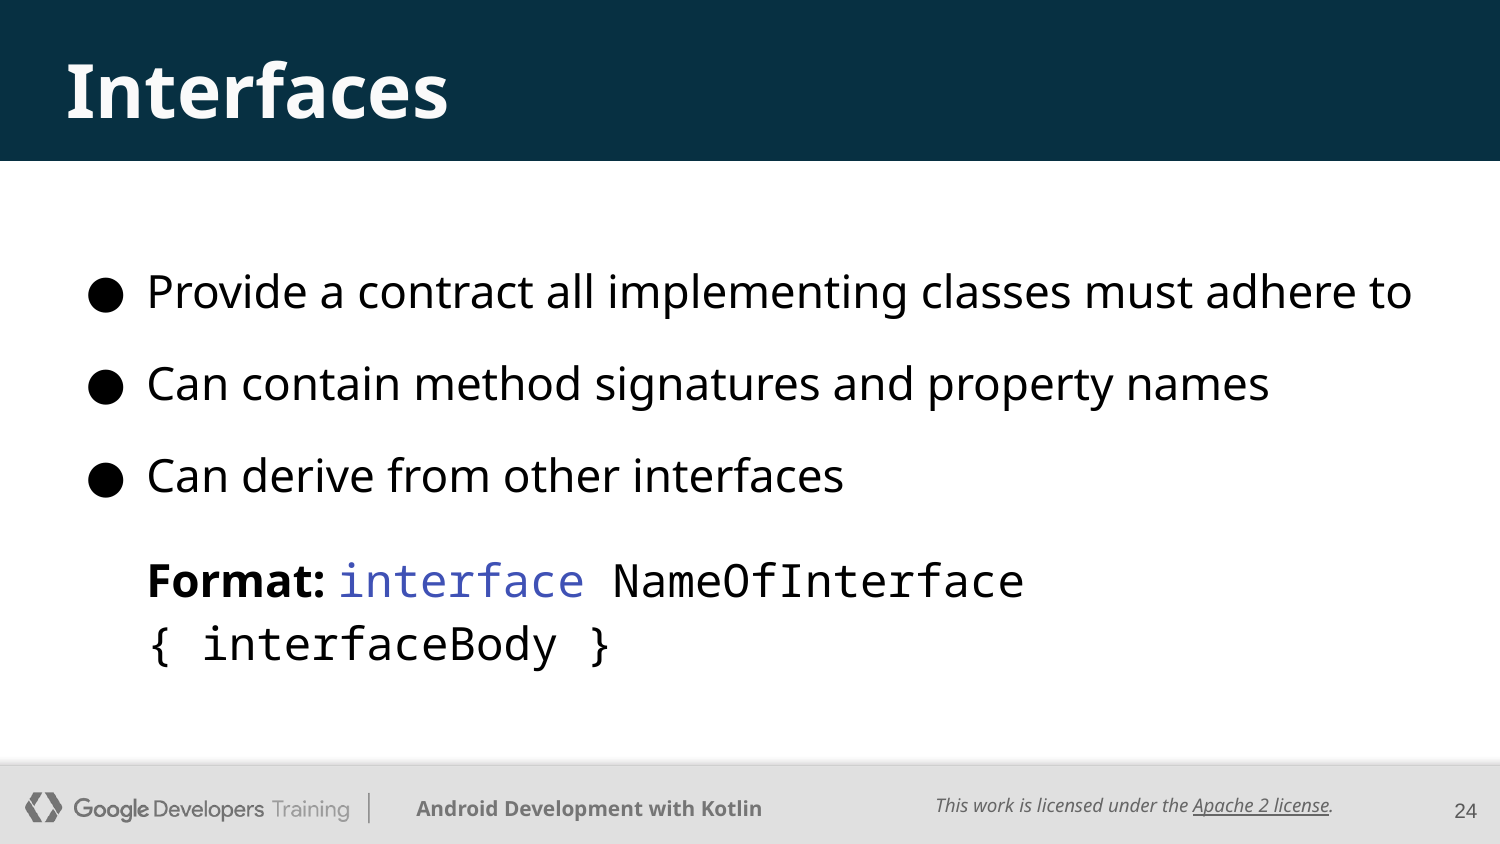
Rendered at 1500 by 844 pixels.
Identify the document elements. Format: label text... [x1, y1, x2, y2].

list Provide a contract all implementing classes must adhere to Can contain method signatures and property names Can derive from other interfaces Format: interface NameOfInterface { interfaceBody } [56, 239, 1454, 685]
slide_number ‹#› [1402, 777, 1493, 842]
title Interfaces [51, 28, 1449, 122]
picture [0, 161, 1500, 844]
